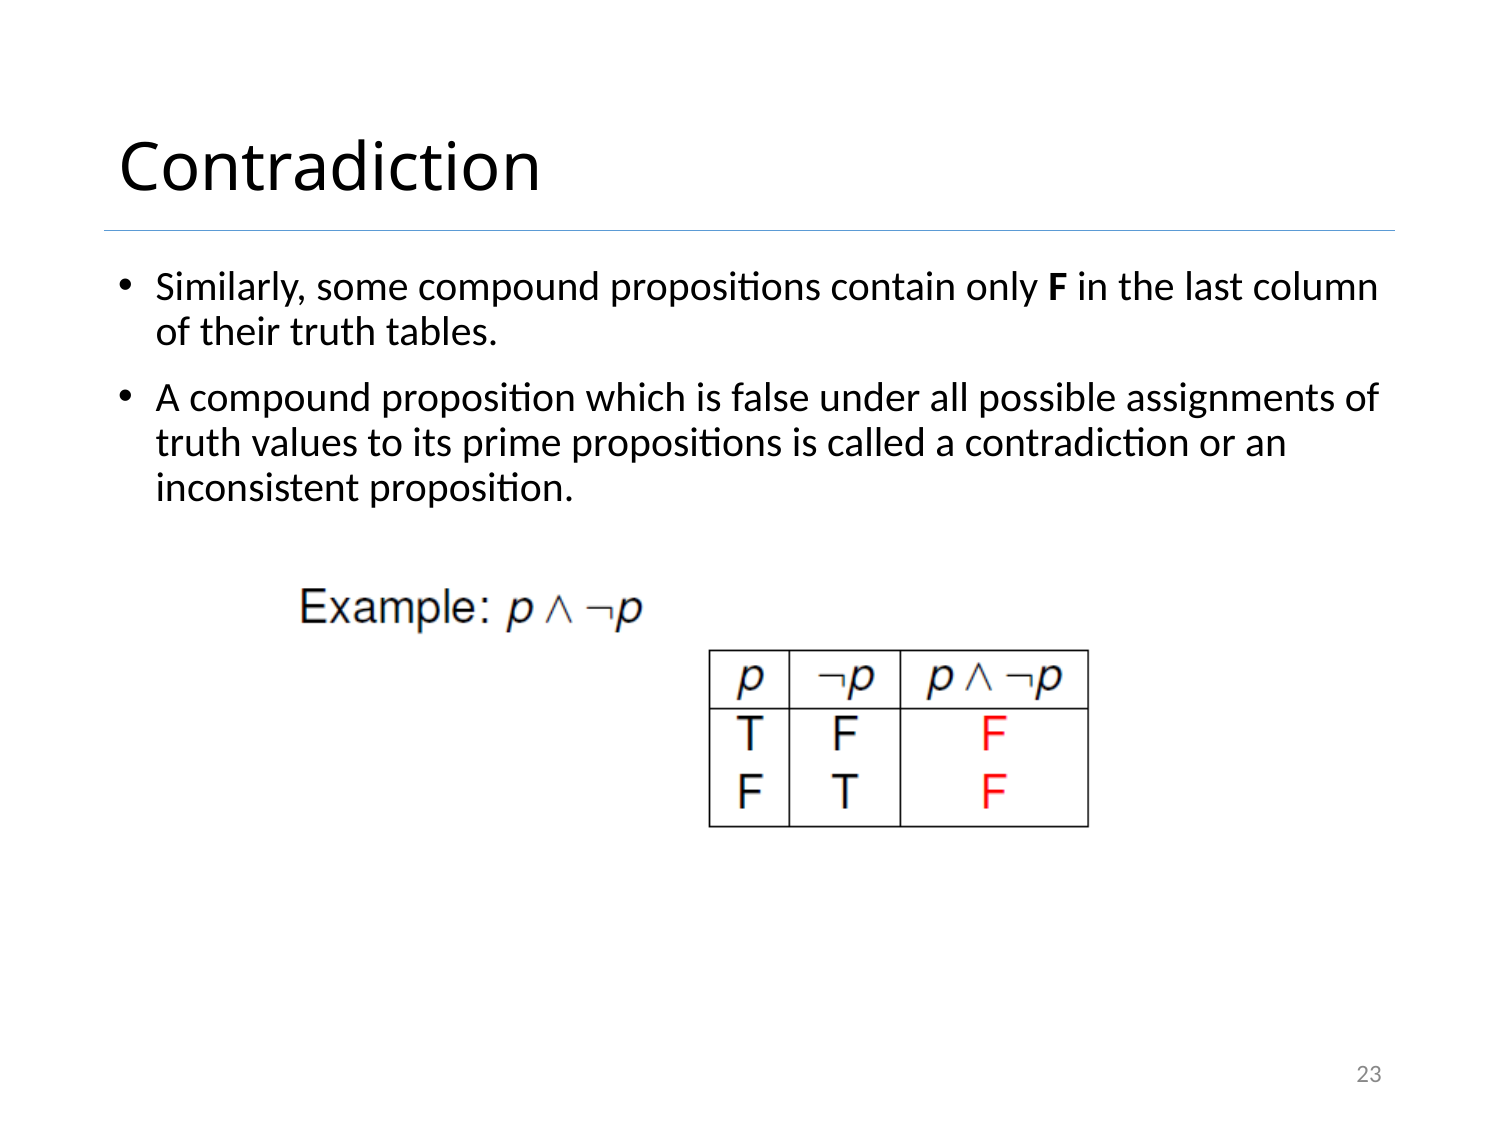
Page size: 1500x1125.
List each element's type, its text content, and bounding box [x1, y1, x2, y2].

slide_number 23 [1059, 1042, 1397, 1103]
title Contradiction [103, 59, 1397, 257]
list Similarly, some compound propositions contain only F in the last column of their truth tables. A compound proposition which is false under all possible assignments of truth values to its prime propositions is called a contradiction or an inconsistent proposition. [103, 257, 1397, 971]
picture [296, 576, 1097, 834]
